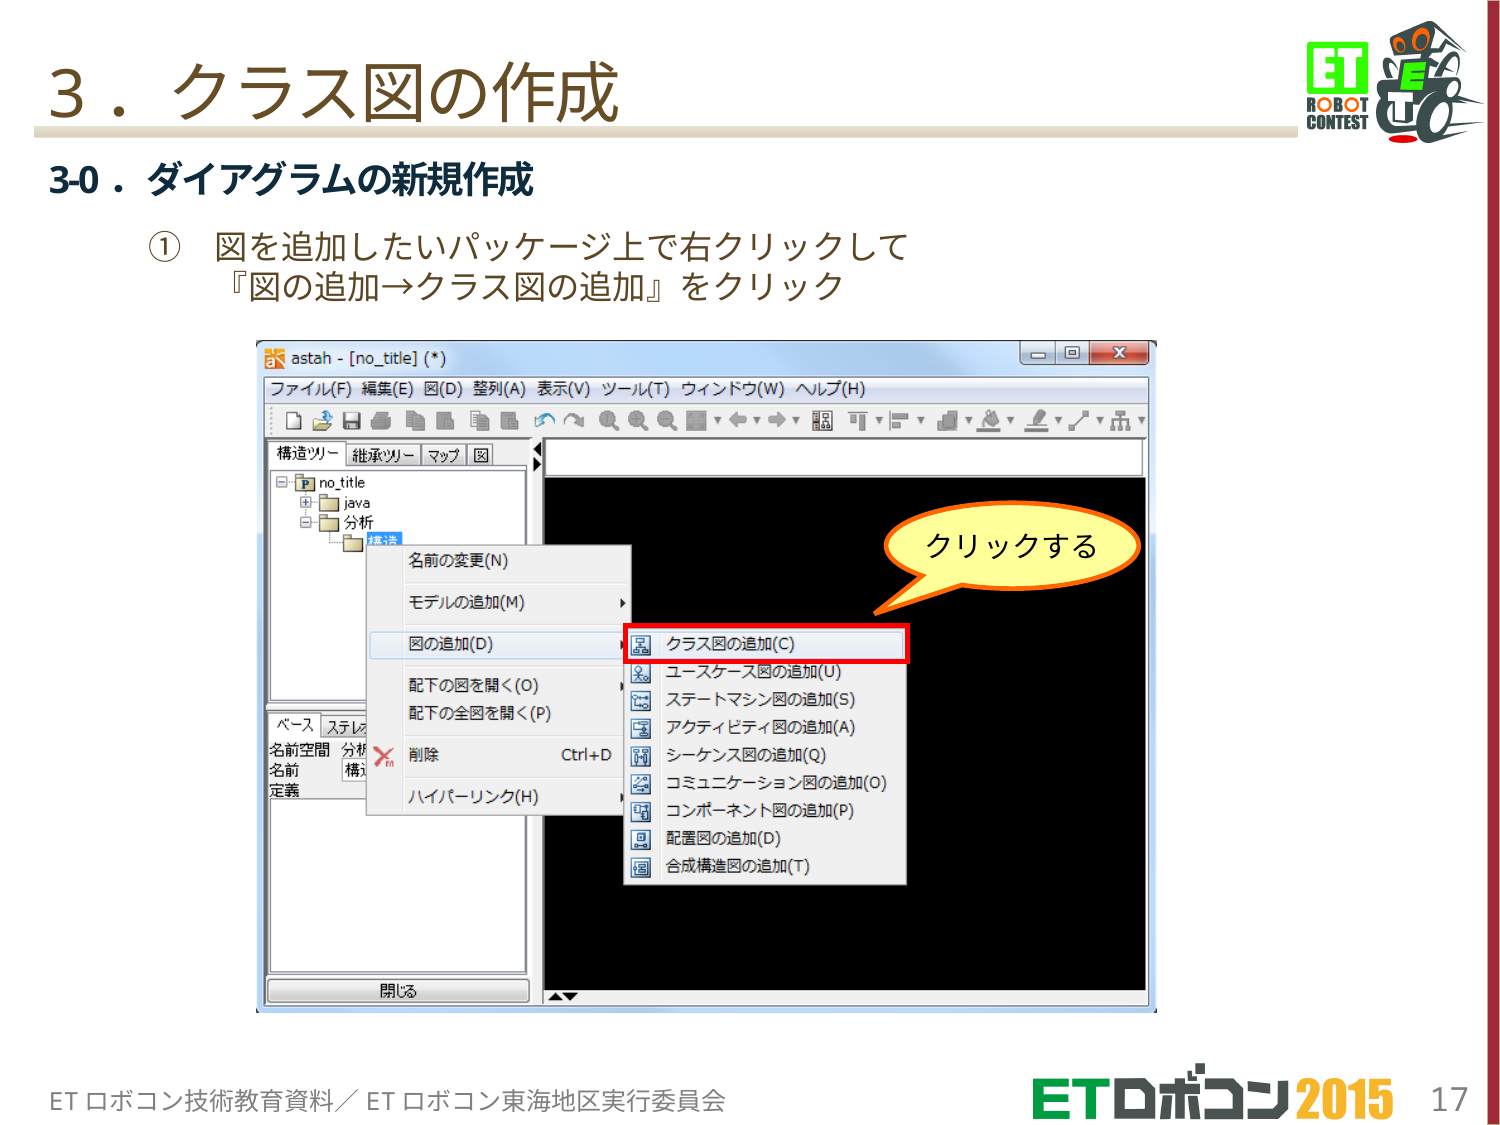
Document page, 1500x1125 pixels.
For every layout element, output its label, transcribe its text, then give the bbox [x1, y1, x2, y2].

picture [1029, 1060, 1405, 1125]
slide_number 17 [1395, 1067, 1485, 1124]
picture [256, 340, 1157, 1013]
list 3-0．ダイアグラムの新規作成 ① 図を追加したいパッケージ上で右クリックして 『図の追加→クラス図の追加』をクリック [33, 148, 1459, 1031]
footer ETロボコン技術教育資料／ETロボコン東海地区実行委員会 [33, 1063, 750, 1124]
picture [1307, 21, 1484, 143]
title 3．クラス図の作成 [33, 30, 1396, 139]
